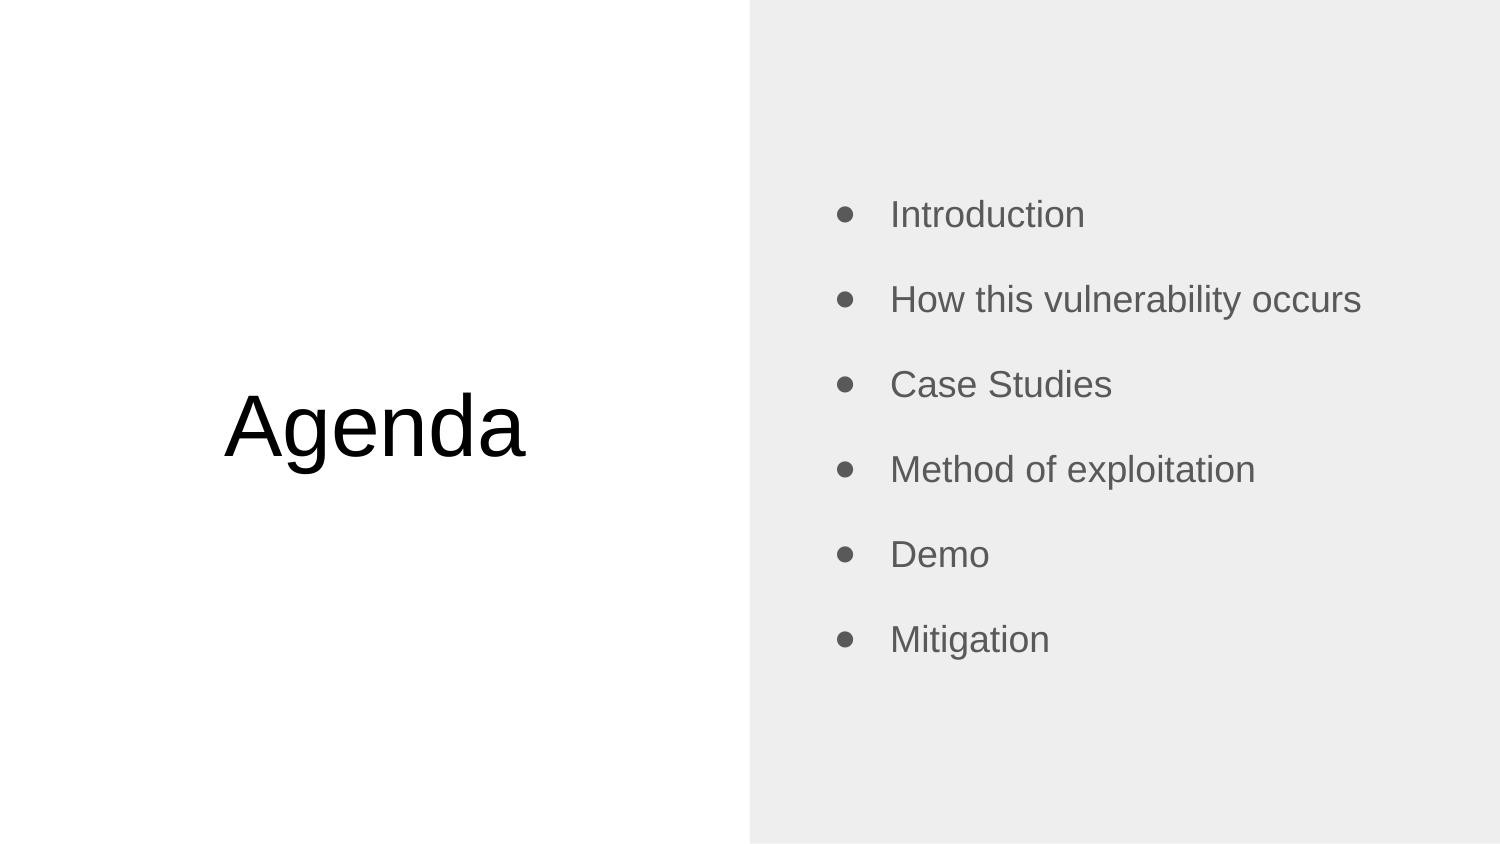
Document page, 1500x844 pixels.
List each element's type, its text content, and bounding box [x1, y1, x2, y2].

list Introduction How this vulnerability occurs Case Studies Method of exploitation Demo Mitigation [800, 118, 1474, 725]
title Agenda [43, 281, 708, 562]
